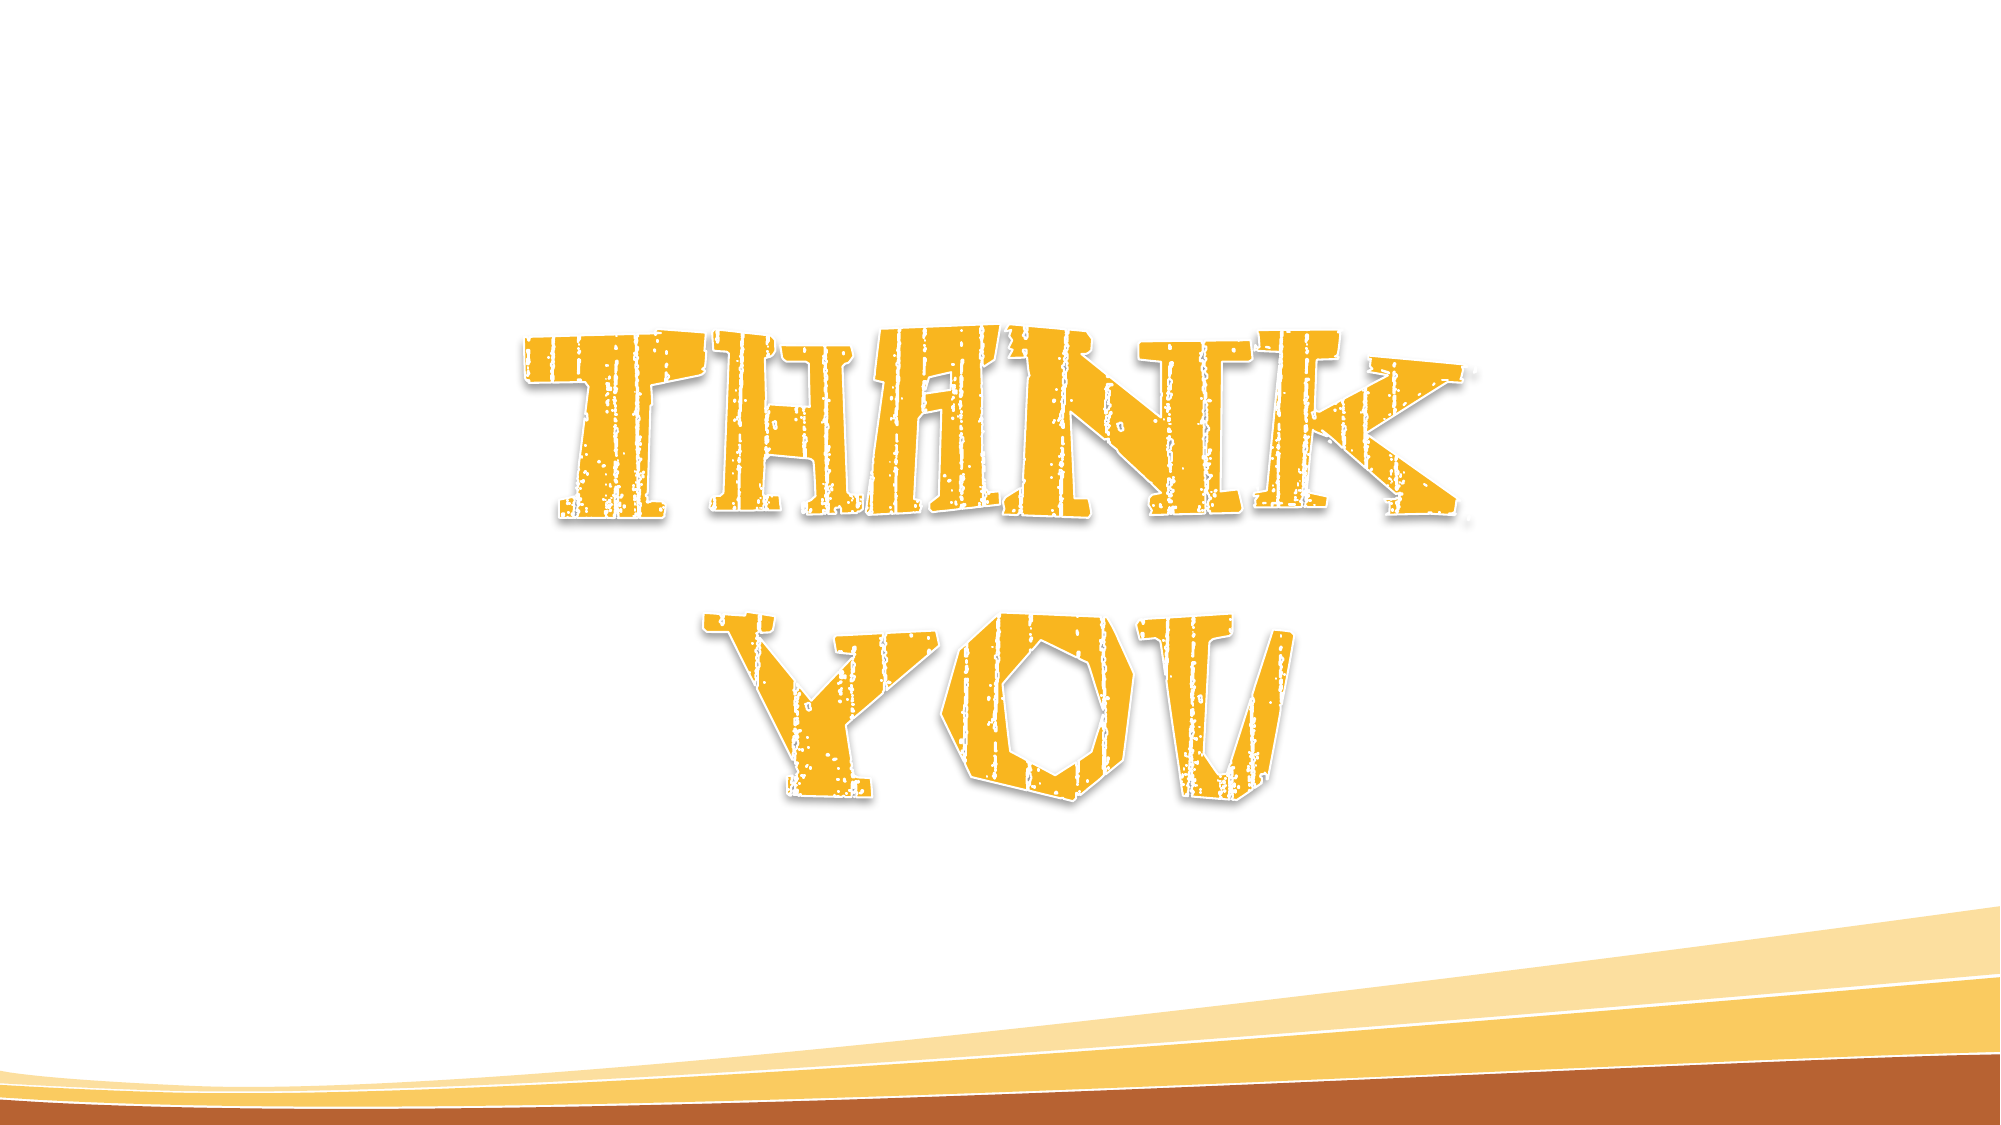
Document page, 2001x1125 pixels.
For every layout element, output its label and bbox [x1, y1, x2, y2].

text_box [940, 612, 1134, 802]
text_box [702, 611, 940, 798]
text_box [865, 323, 1001, 515]
text_box [1253, 329, 1468, 516]
text_box [709, 329, 863, 515]
text_box [1136, 613, 1295, 801]
text_box [523, 328, 707, 519]
text_box [1002, 324, 1253, 518]
